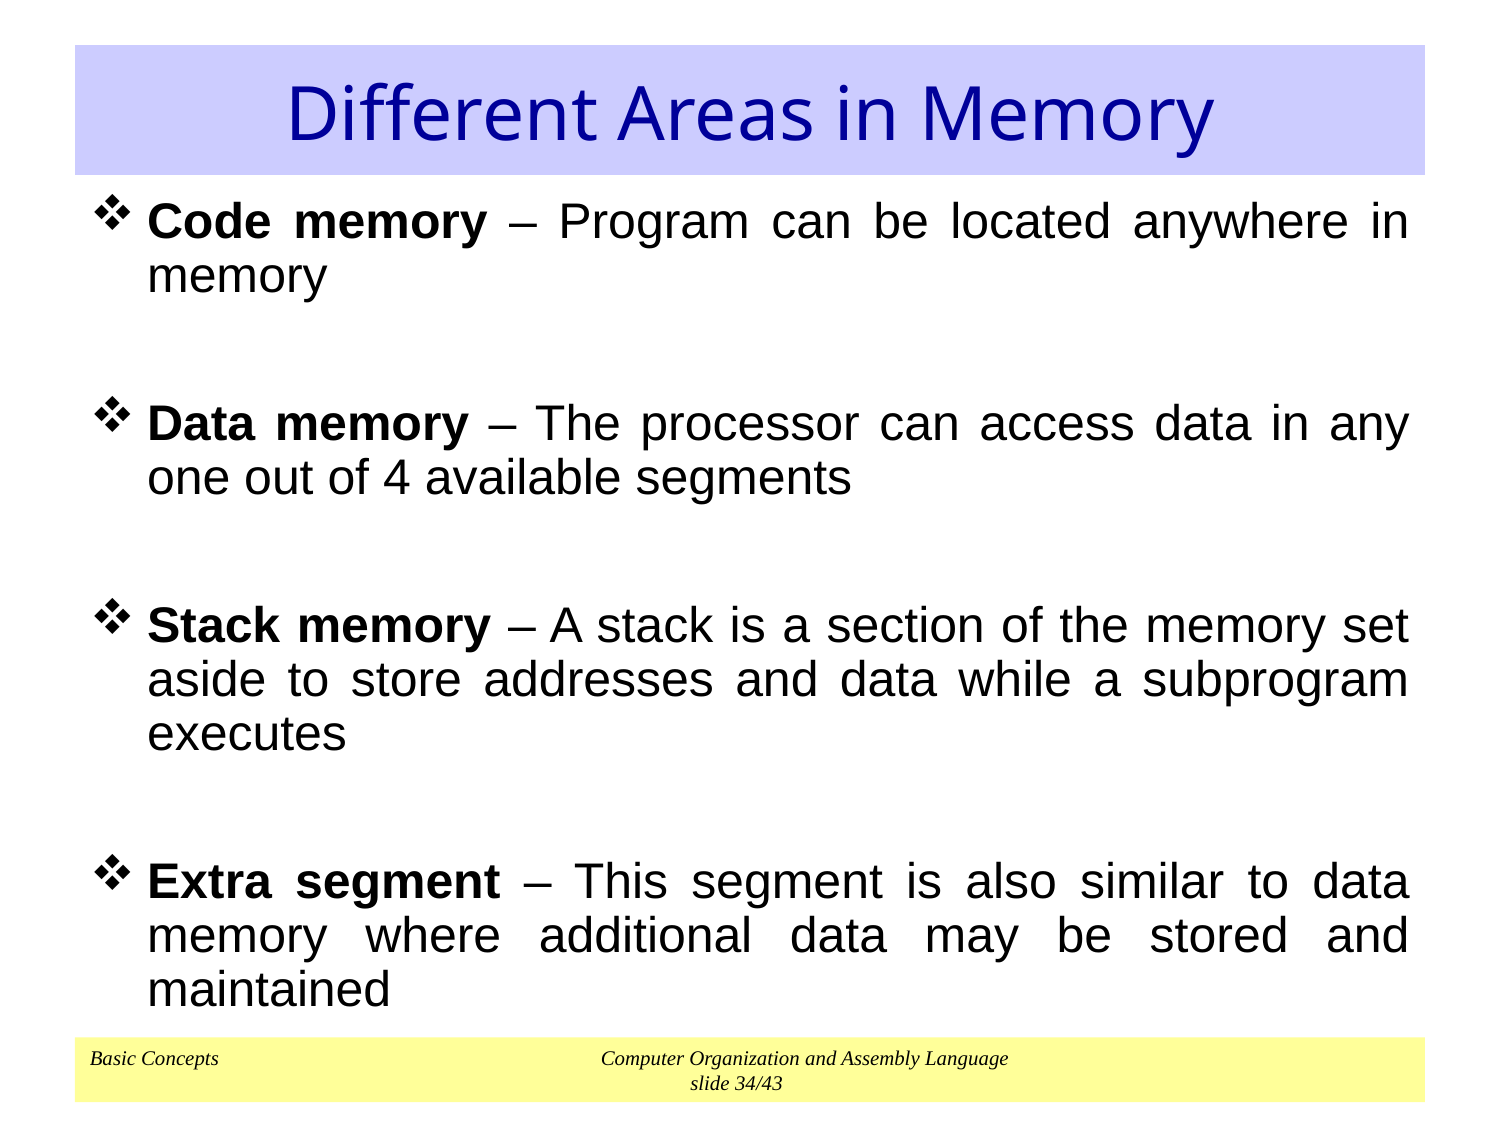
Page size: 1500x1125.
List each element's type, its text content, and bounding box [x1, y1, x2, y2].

list Code memory – Program can be located anywhere in memory Data memory – The processor can access data in any one out of 4 available segments Stack memory – A stack is a section of the memory set aside to store addresses and data while a subprogram executes Extra segment – This segment is also similar to data memory where additional data may be stored and maintained [74, 187, 1426, 1032]
title Different Areas in Memory [74, 44, 1426, 176]
